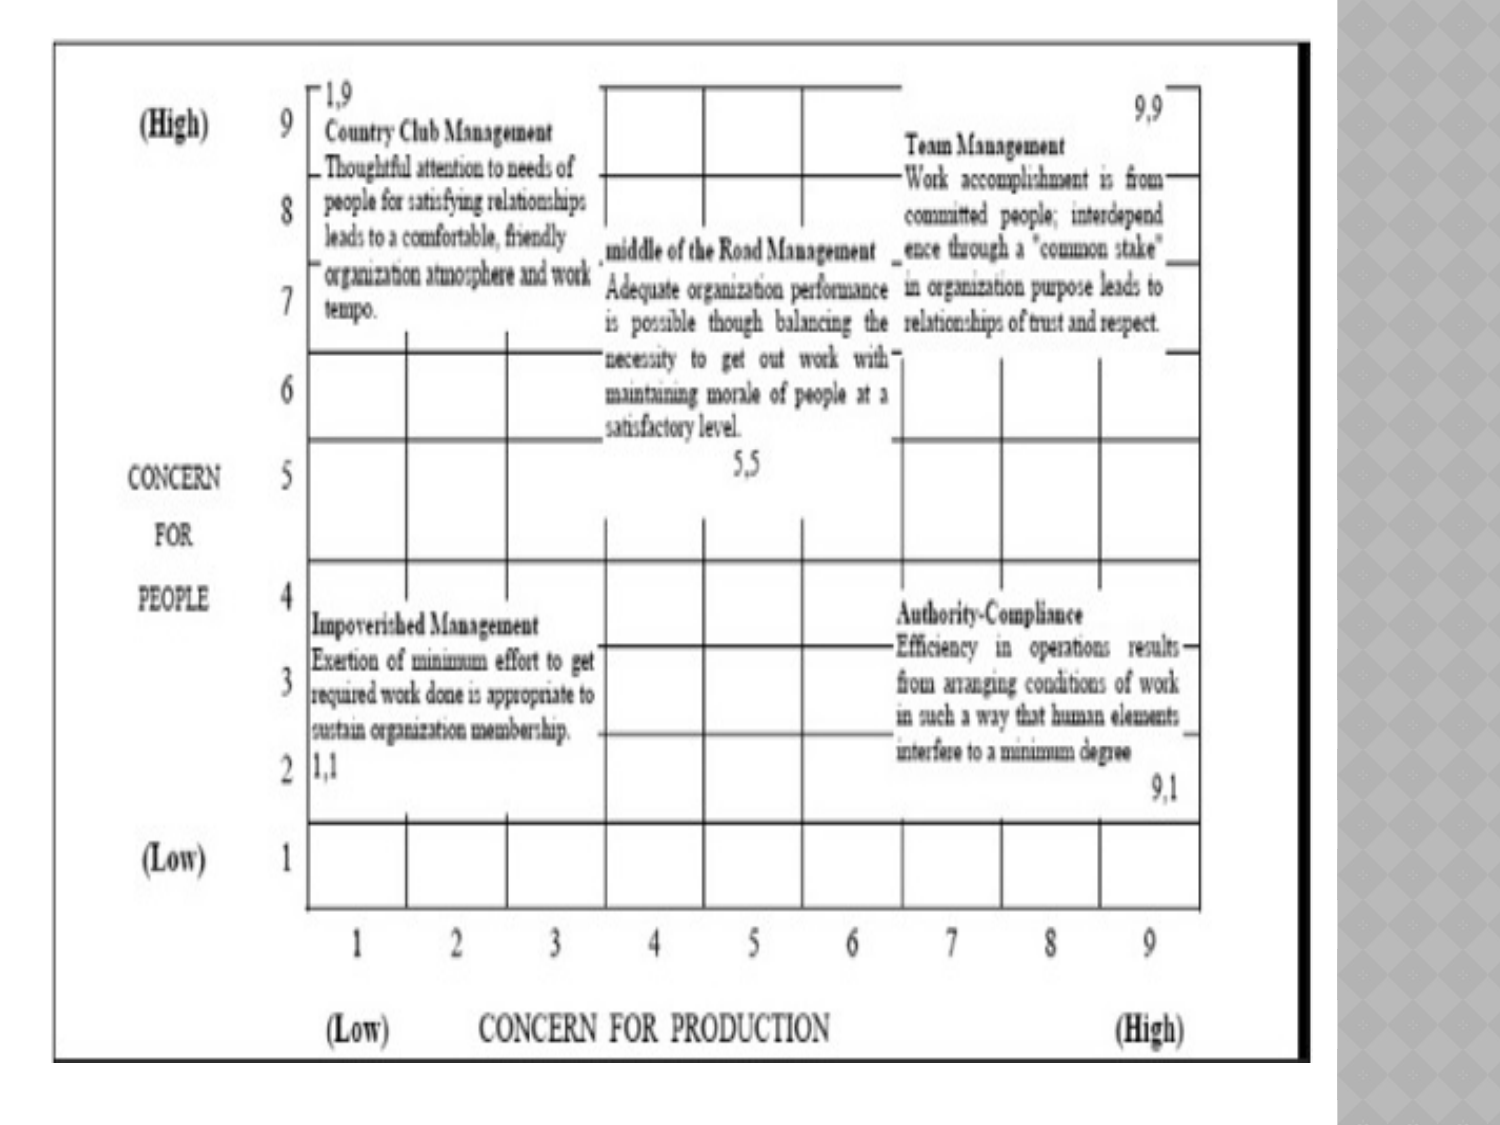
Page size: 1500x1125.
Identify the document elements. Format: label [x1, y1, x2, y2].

list [49, 37, 1313, 1063]
